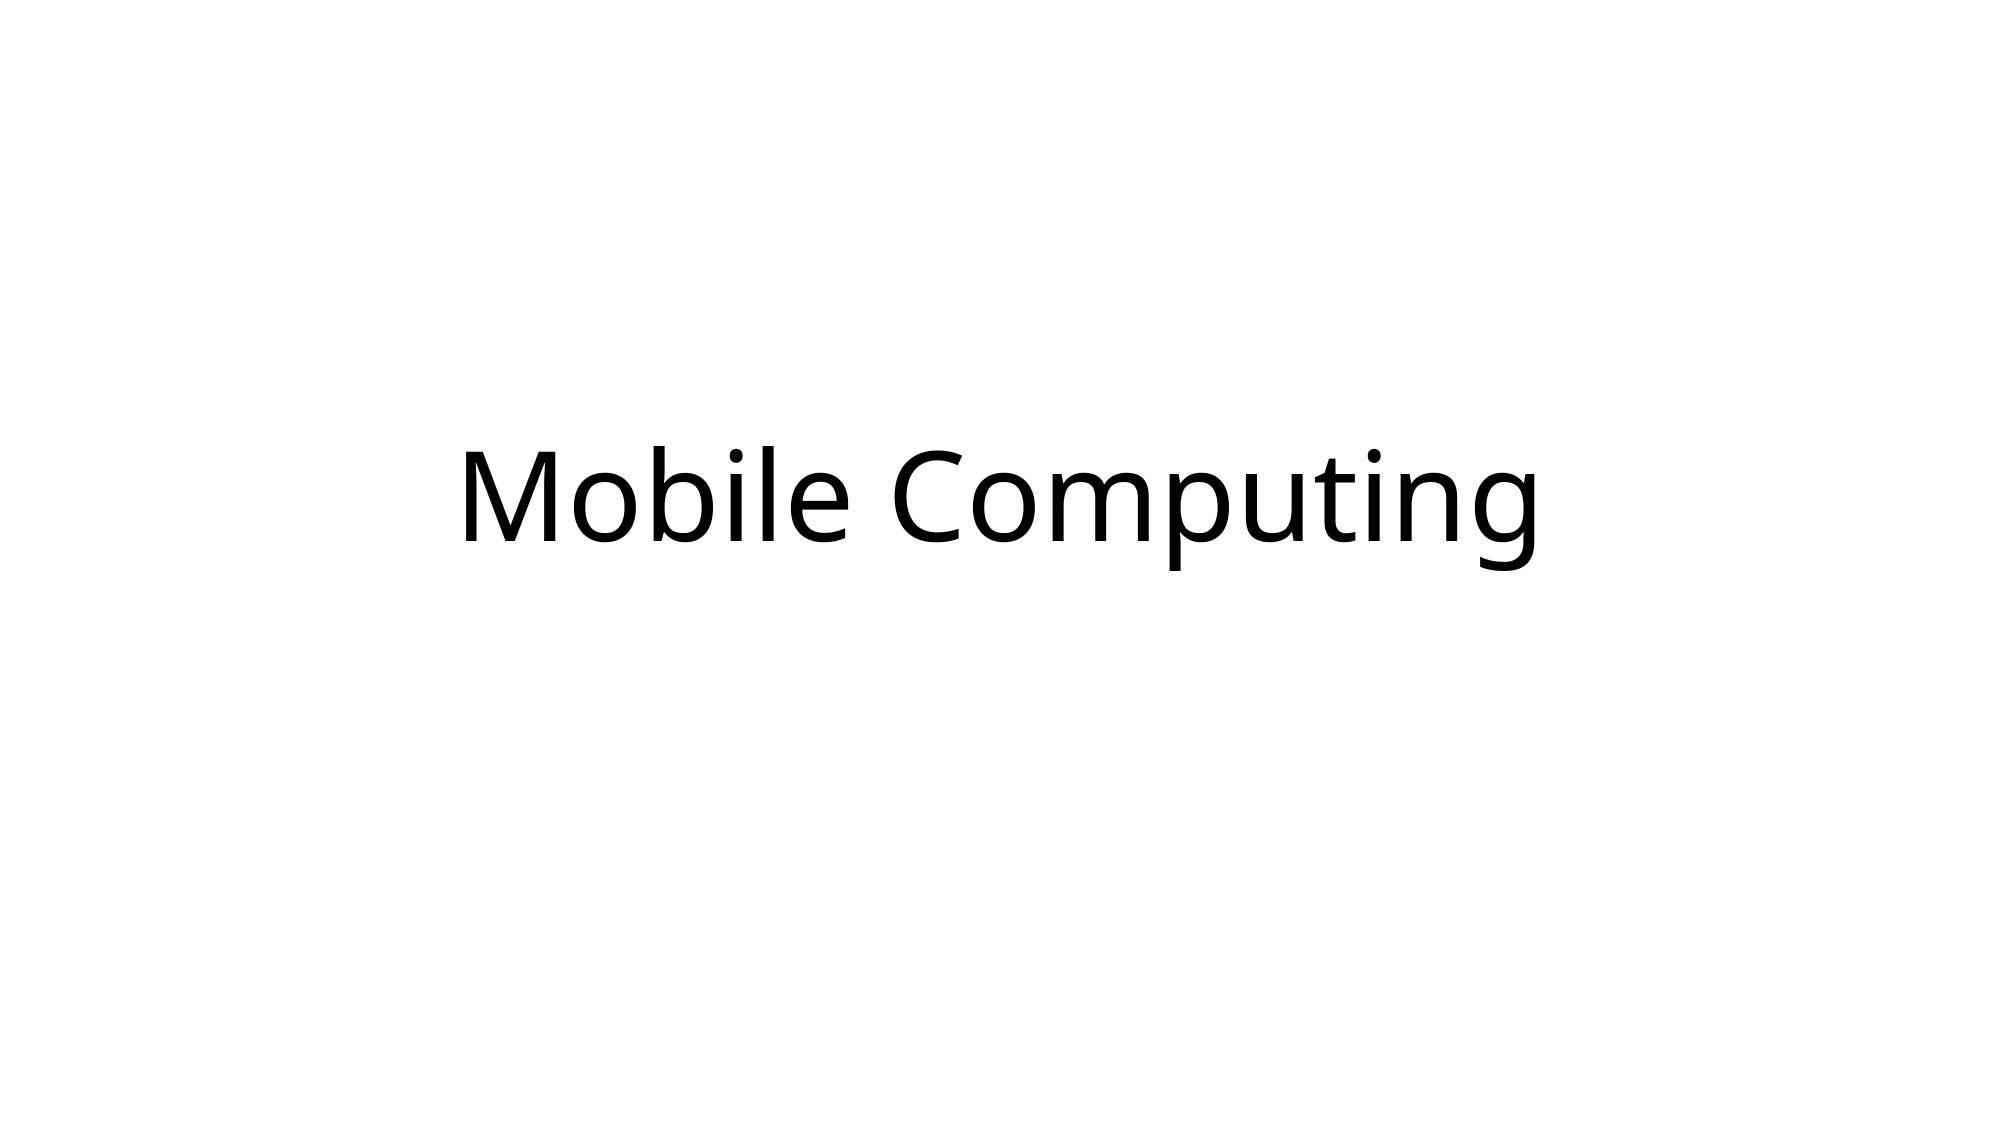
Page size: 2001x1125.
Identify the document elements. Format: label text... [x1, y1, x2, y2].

title Mobile Computing [249, 184, 1750, 576]
